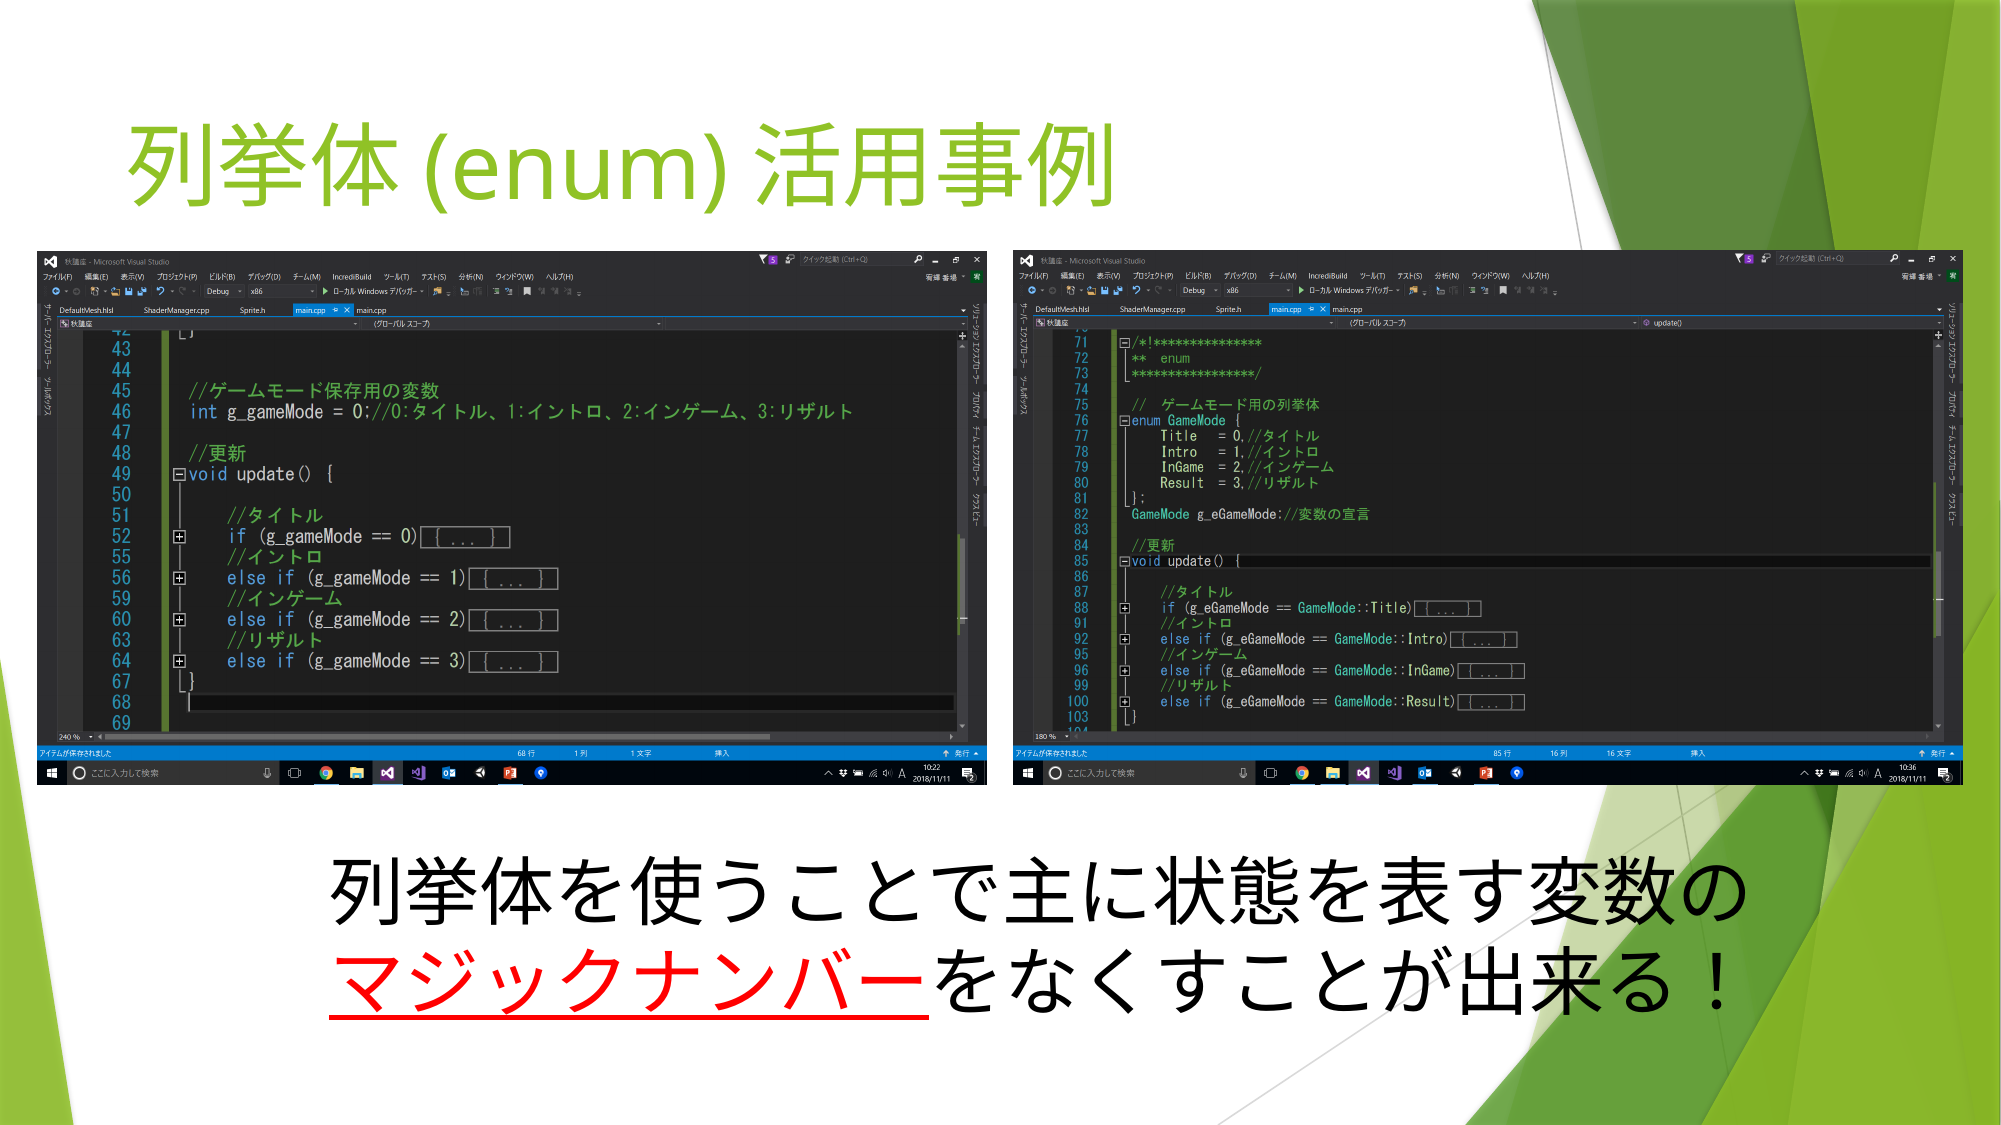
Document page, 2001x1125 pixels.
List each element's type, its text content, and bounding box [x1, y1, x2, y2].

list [36, 250, 987, 786]
title 列挙体(enum)活用事例 [111, 99, 1522, 317]
text_box 列挙体を使うことで主に状態を表す変数の マジックナンバーをなくすことが出来る！ [314, 836, 1824, 1032]
picture [1013, 250, 1964, 786]
